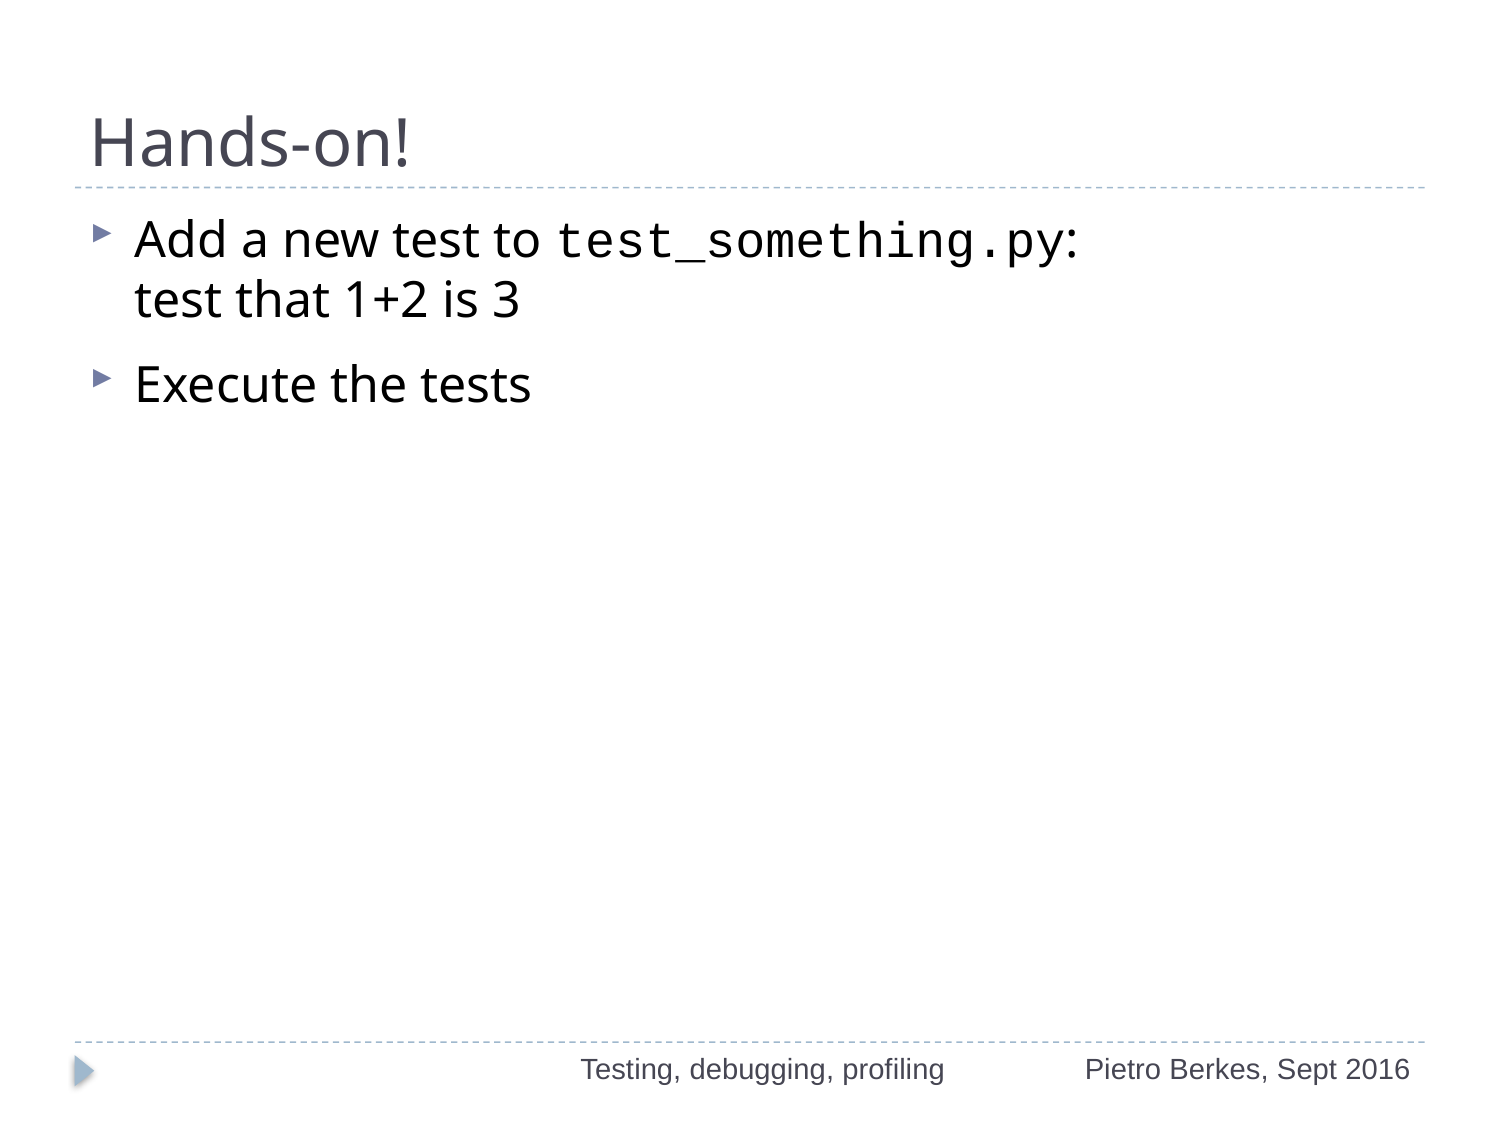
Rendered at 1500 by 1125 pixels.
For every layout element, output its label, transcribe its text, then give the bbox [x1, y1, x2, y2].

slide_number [1051, 1042, 1426, 1103]
title Hands-on! [75, 24, 1425, 188]
list Add a new test to test_something.py: test that 1+2 is 3 Execute the tests [75, 200, 1425, 1010]
footer Testing, debugging, profiling [475, 1042, 1051, 1103]
